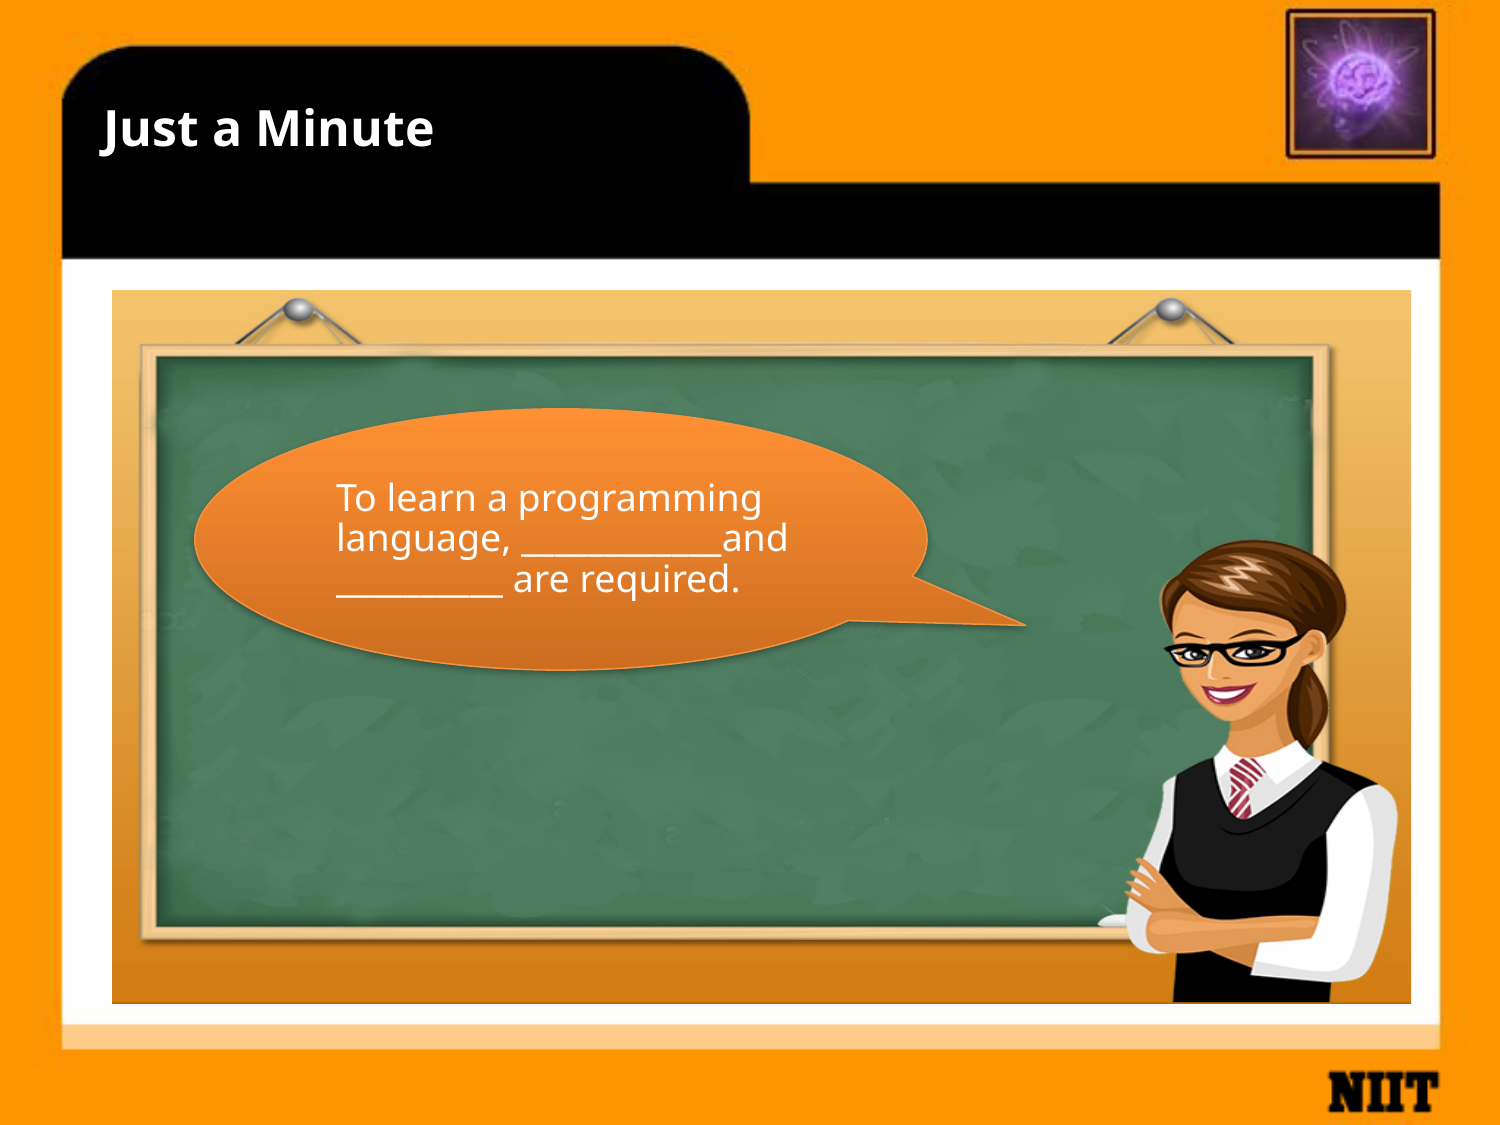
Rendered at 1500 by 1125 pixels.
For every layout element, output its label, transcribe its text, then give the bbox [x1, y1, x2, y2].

title Just a Minute [88, 88, 739, 237]
picture [0, 0, 1500, 1125]
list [111, 290, 1412, 1004]
